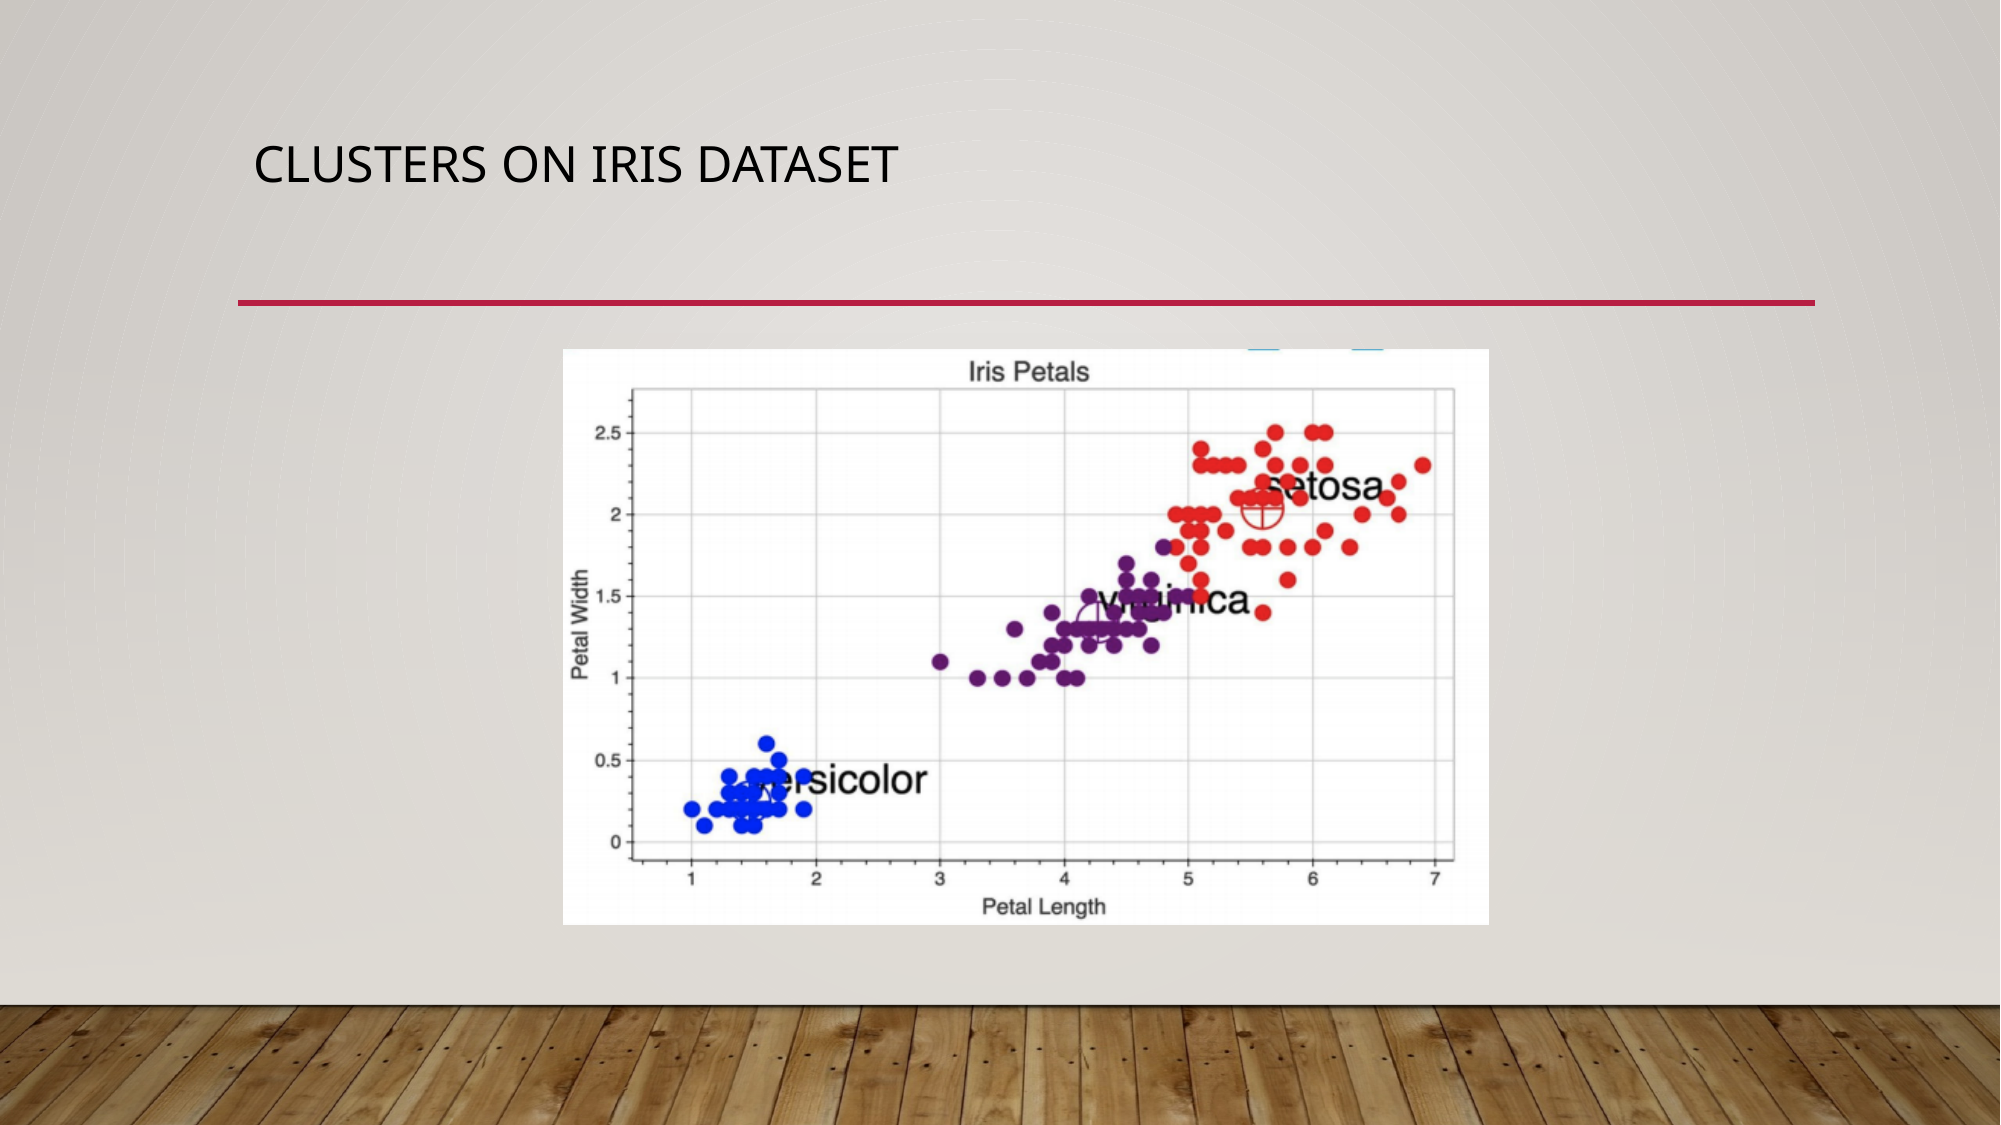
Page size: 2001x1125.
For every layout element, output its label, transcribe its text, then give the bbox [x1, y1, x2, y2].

title Clusters on iris dataset [238, 131, 1814, 305]
picture [563, 349, 1489, 926]
picture [0, 1005, 2000, 1125]
